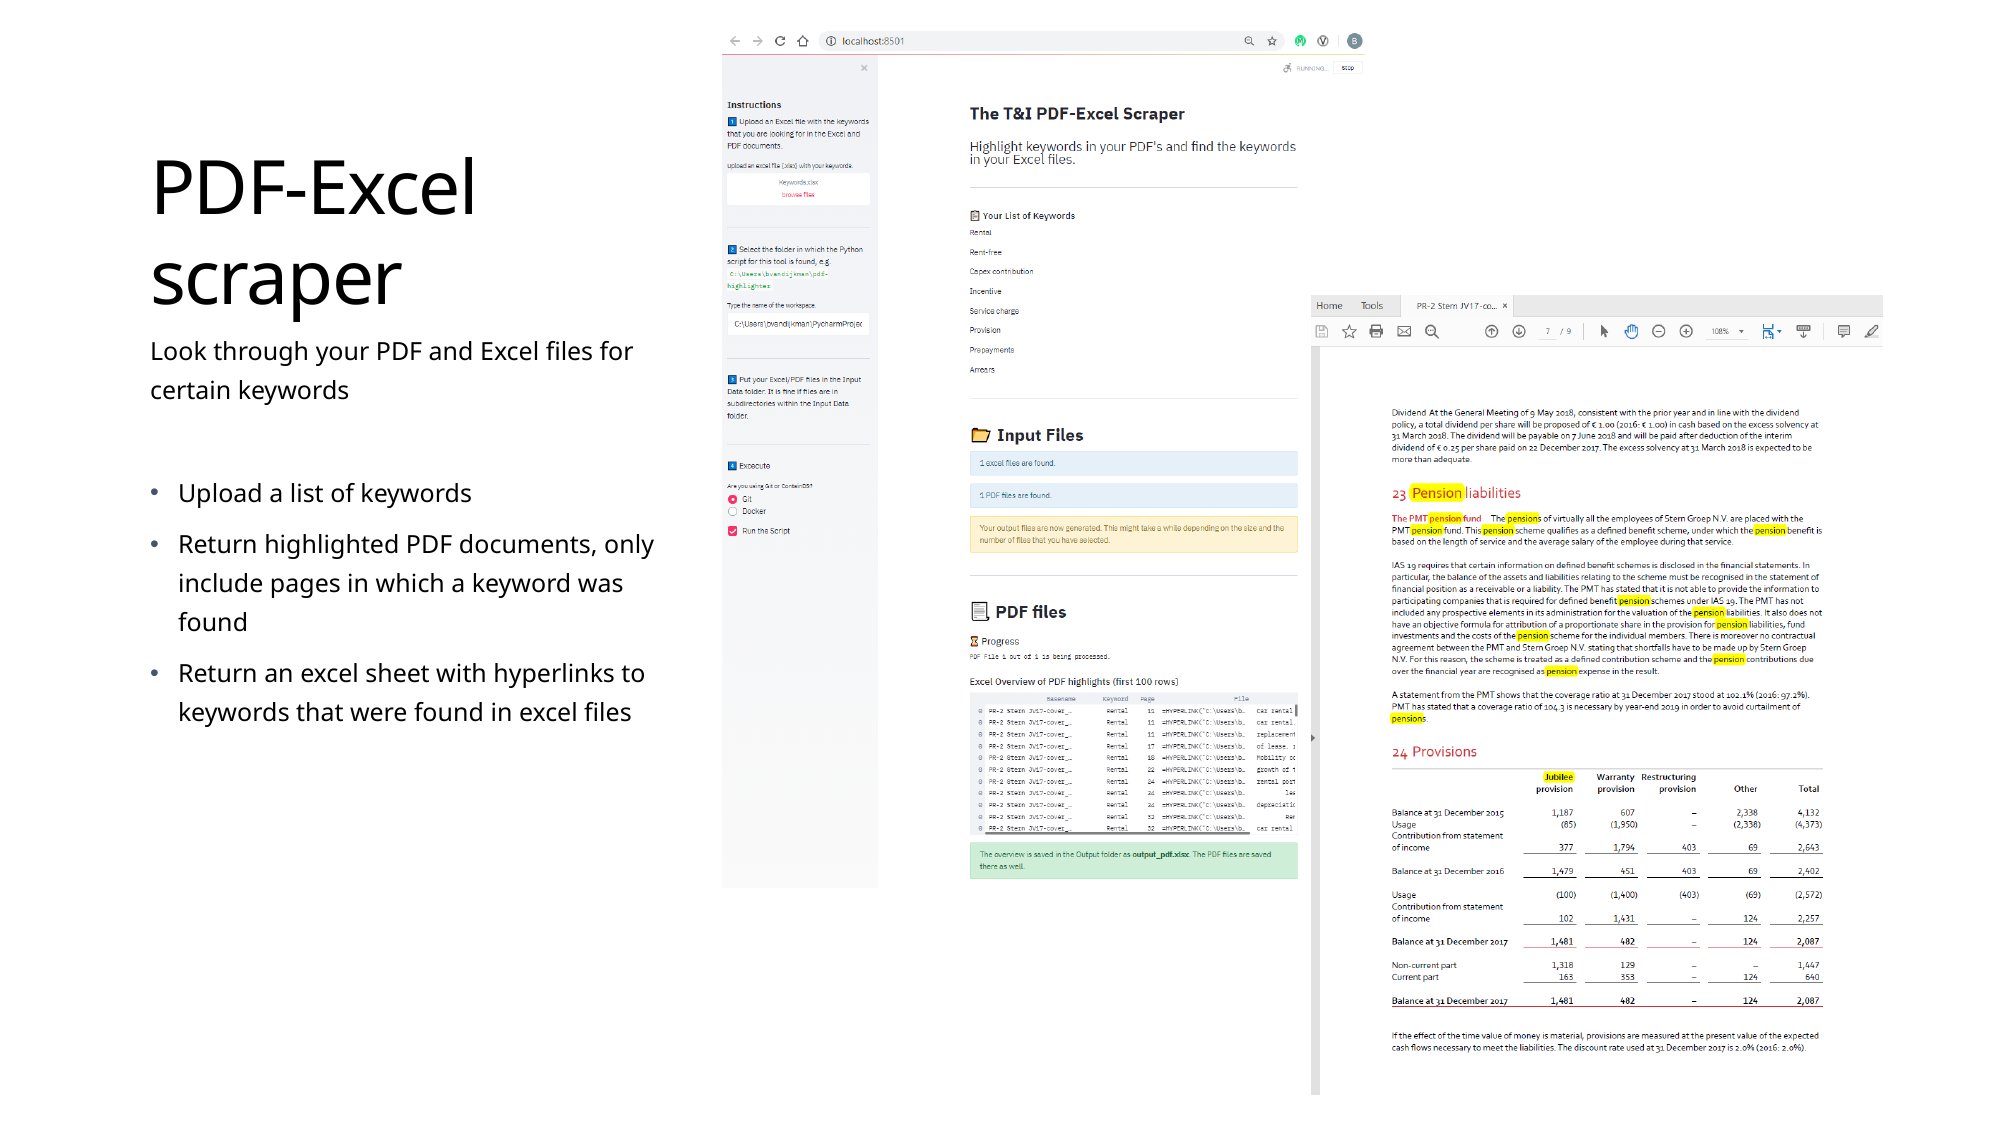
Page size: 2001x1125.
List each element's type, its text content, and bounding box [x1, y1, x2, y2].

picture [722, 30, 1883, 1095]
title PDF-Excel scraper [150, 131, 700, 326]
list Look through your PDF and Excel files for certain keywords Upload a list of keywords Return highlighted PDF documents, only include pages in which a keyword was found Return an excel sheet with hyperlinks to keywords that were found in excel files [150, 326, 701, 519]
